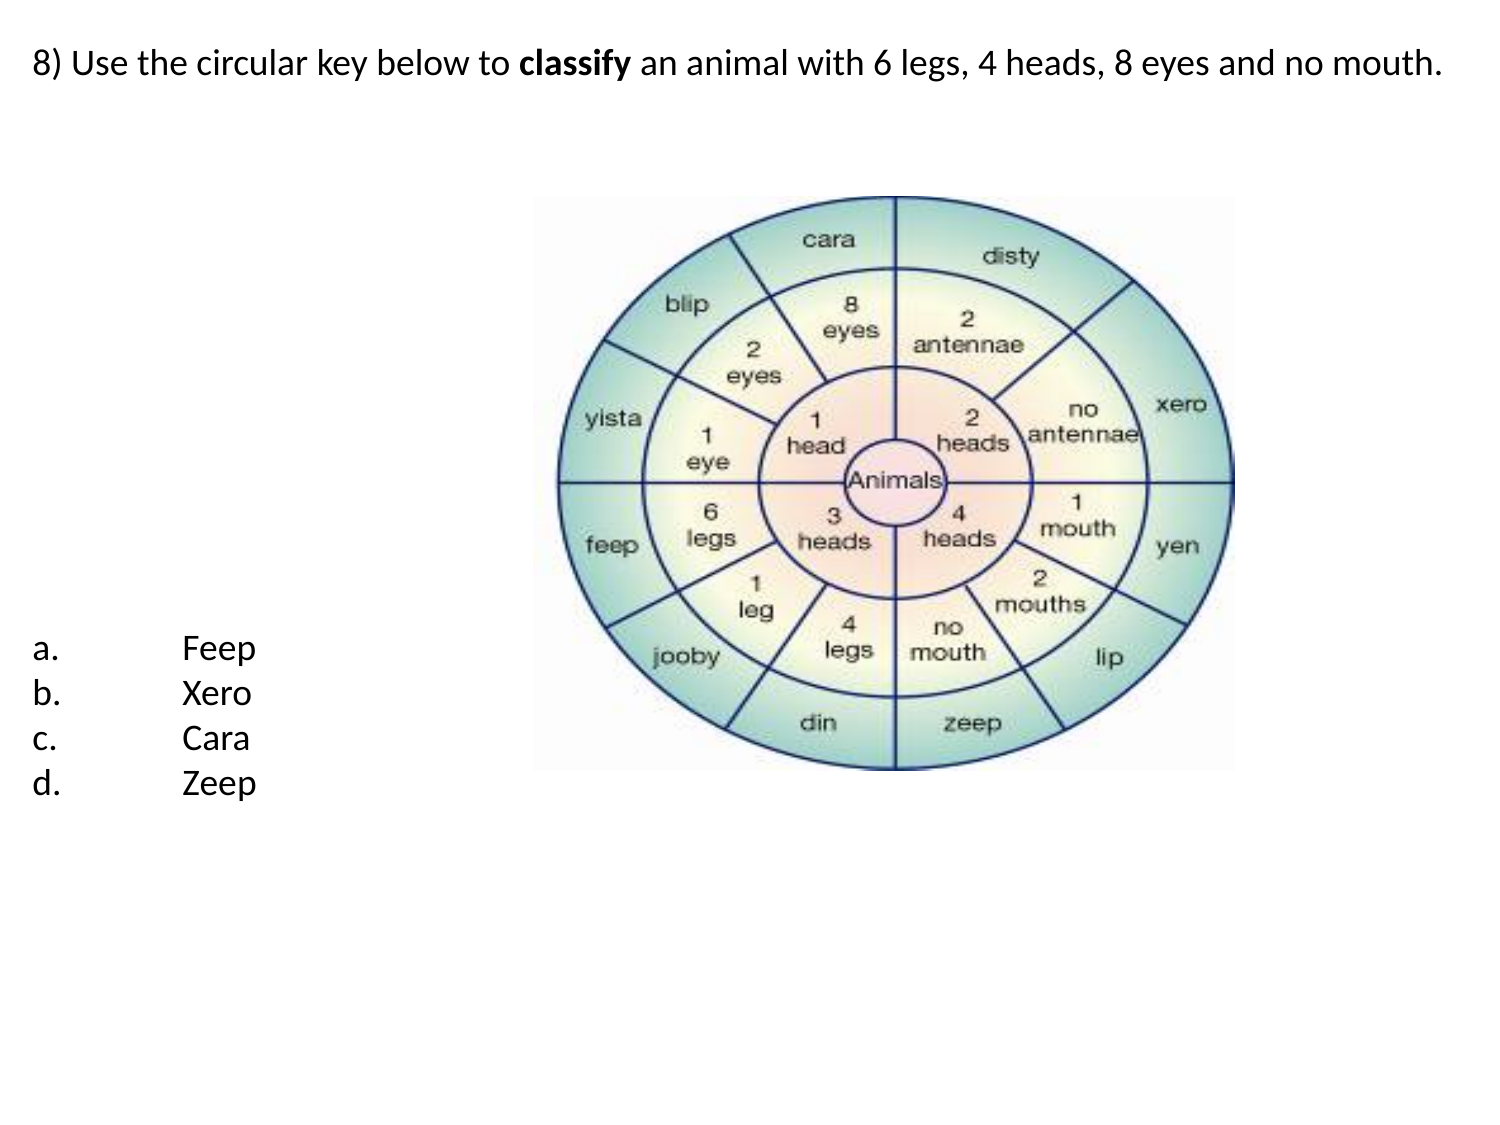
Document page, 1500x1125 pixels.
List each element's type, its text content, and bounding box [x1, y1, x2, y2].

picture [533, 196, 1235, 772]
text_box 8) Use the circular key below to classify an animal with 6 legs, 4 heads, 8 eyes and no mouth. a. Feep b. Xero c. Cara d. Zeep [17, 30, 1483, 901]
